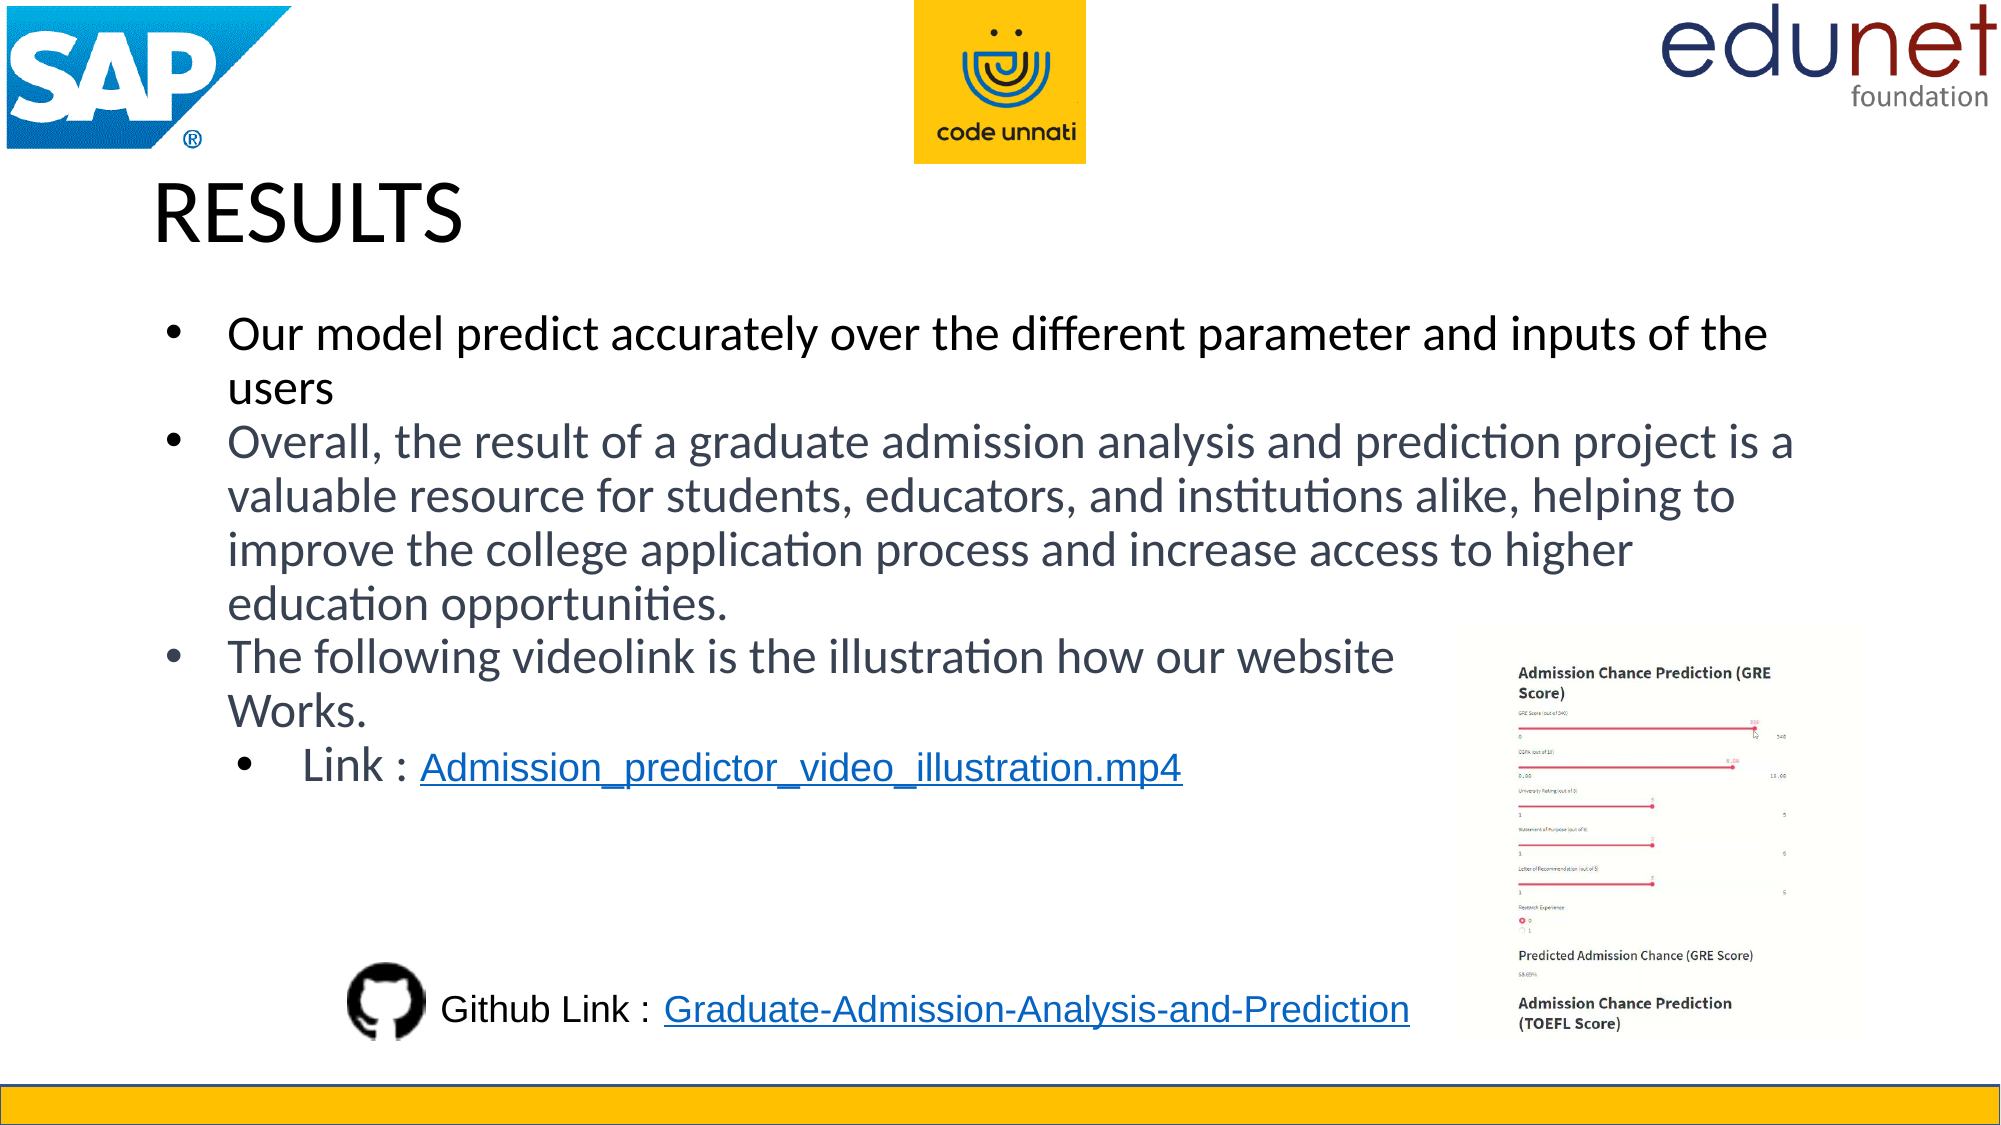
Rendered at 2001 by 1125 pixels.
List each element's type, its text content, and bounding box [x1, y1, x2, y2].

picture [0, 0, 339, 157]
picture [347, 962, 426, 1041]
picture [914, 0, 1086, 155]
title RESULTS [137, 155, 1863, 272]
picture [1456, 622, 1863, 1041]
picture [1654, 0, 2000, 113]
text_box Github Link : Graduate-Admission-Analysis-and-Prediction [425, 967, 1575, 1125]
list Our model predict accurately over the different parameter and inputs of the users Overall, the result of a graduate admission analysis and prediction project is a valuable resource for students, educators, and institutions alike, helping to improve the college application process and increase access to higher education opportunities. The following videolink is the illustration how our website Works. Link : Admission_predictor_video_illustration.mp4 [137, 299, 1863, 940]
